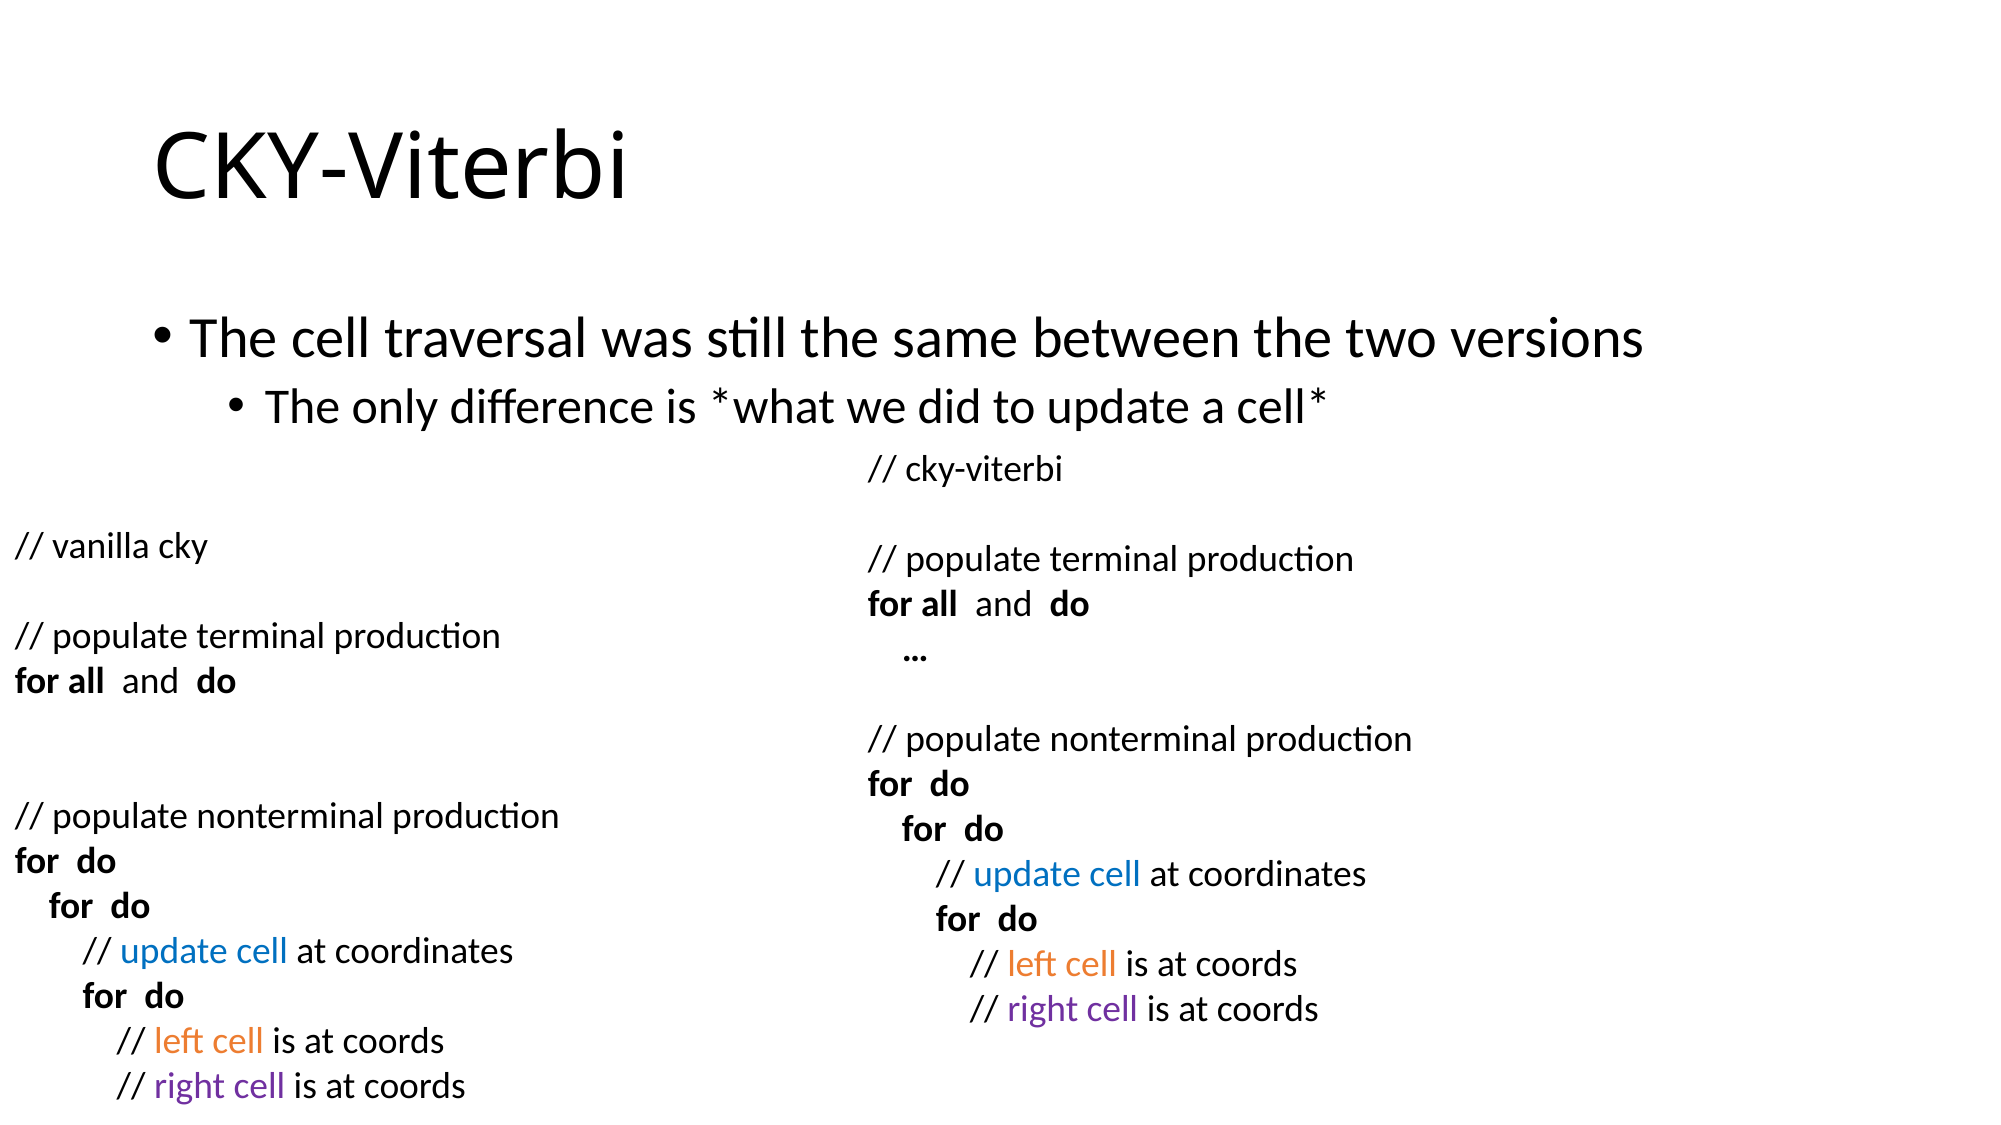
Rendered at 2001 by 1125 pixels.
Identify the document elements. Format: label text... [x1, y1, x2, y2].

title CKY-Viterbi [137, 59, 1863, 278]
list The cell traversal was still the same between the two versions The only difference is *what we did to update a cell* [137, 299, 1863, 1014]
